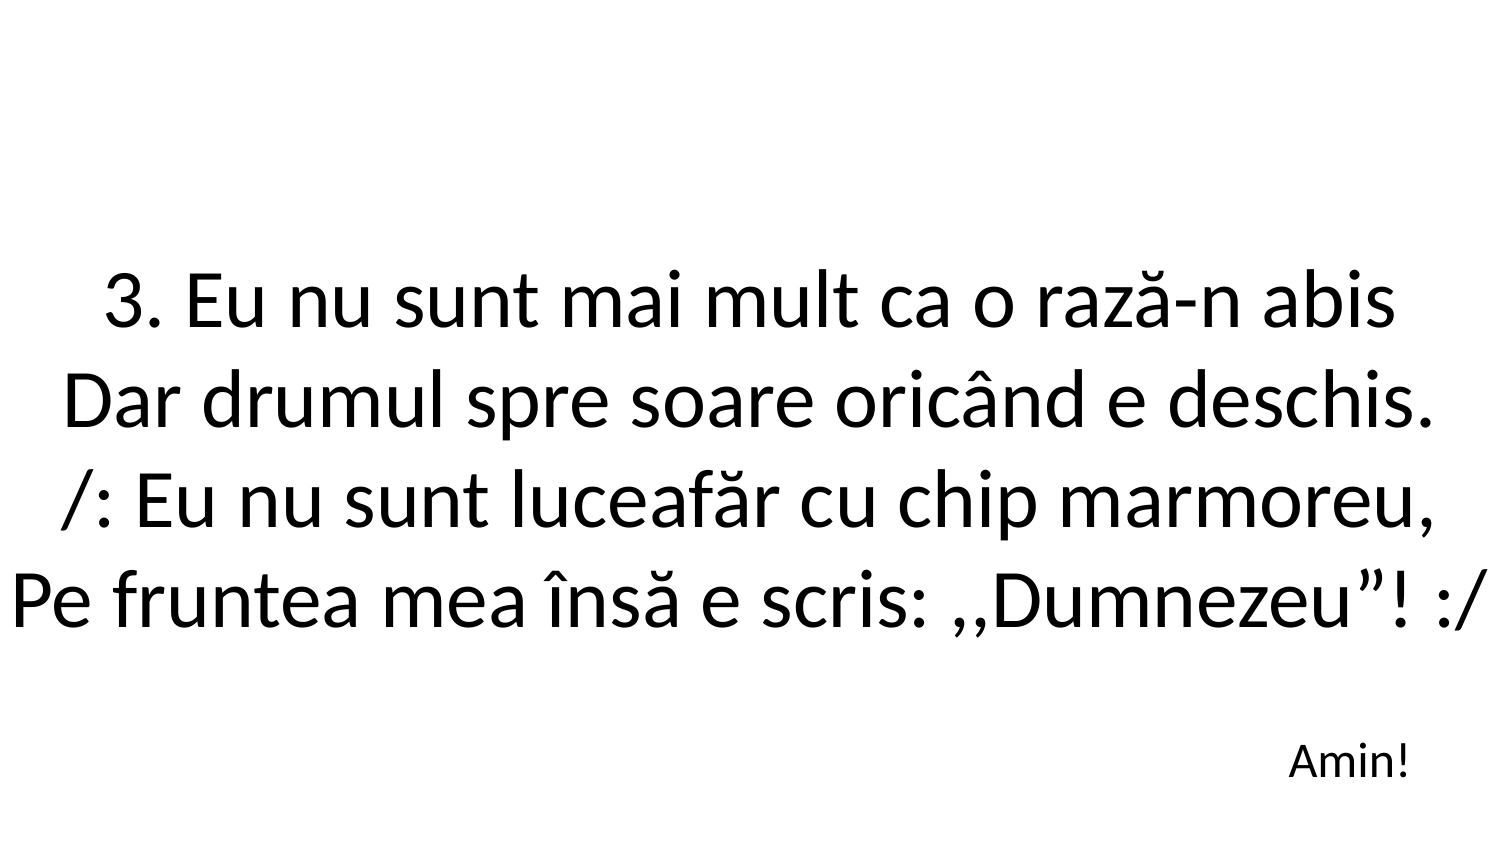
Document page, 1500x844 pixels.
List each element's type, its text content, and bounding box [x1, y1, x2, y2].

text_box 3. Eu nu sunt mai mult ca o rază-n abis Dar drumul spre soare oricând e deschis. /: Eu nu sunt luceafăr cu chip marmoreu, Pe fruntea mea însă e scris: ,,Dumnezeu”! :/ [0, 192, 1500, 652]
text_box Amin! [1273, 674, 1427, 795]
